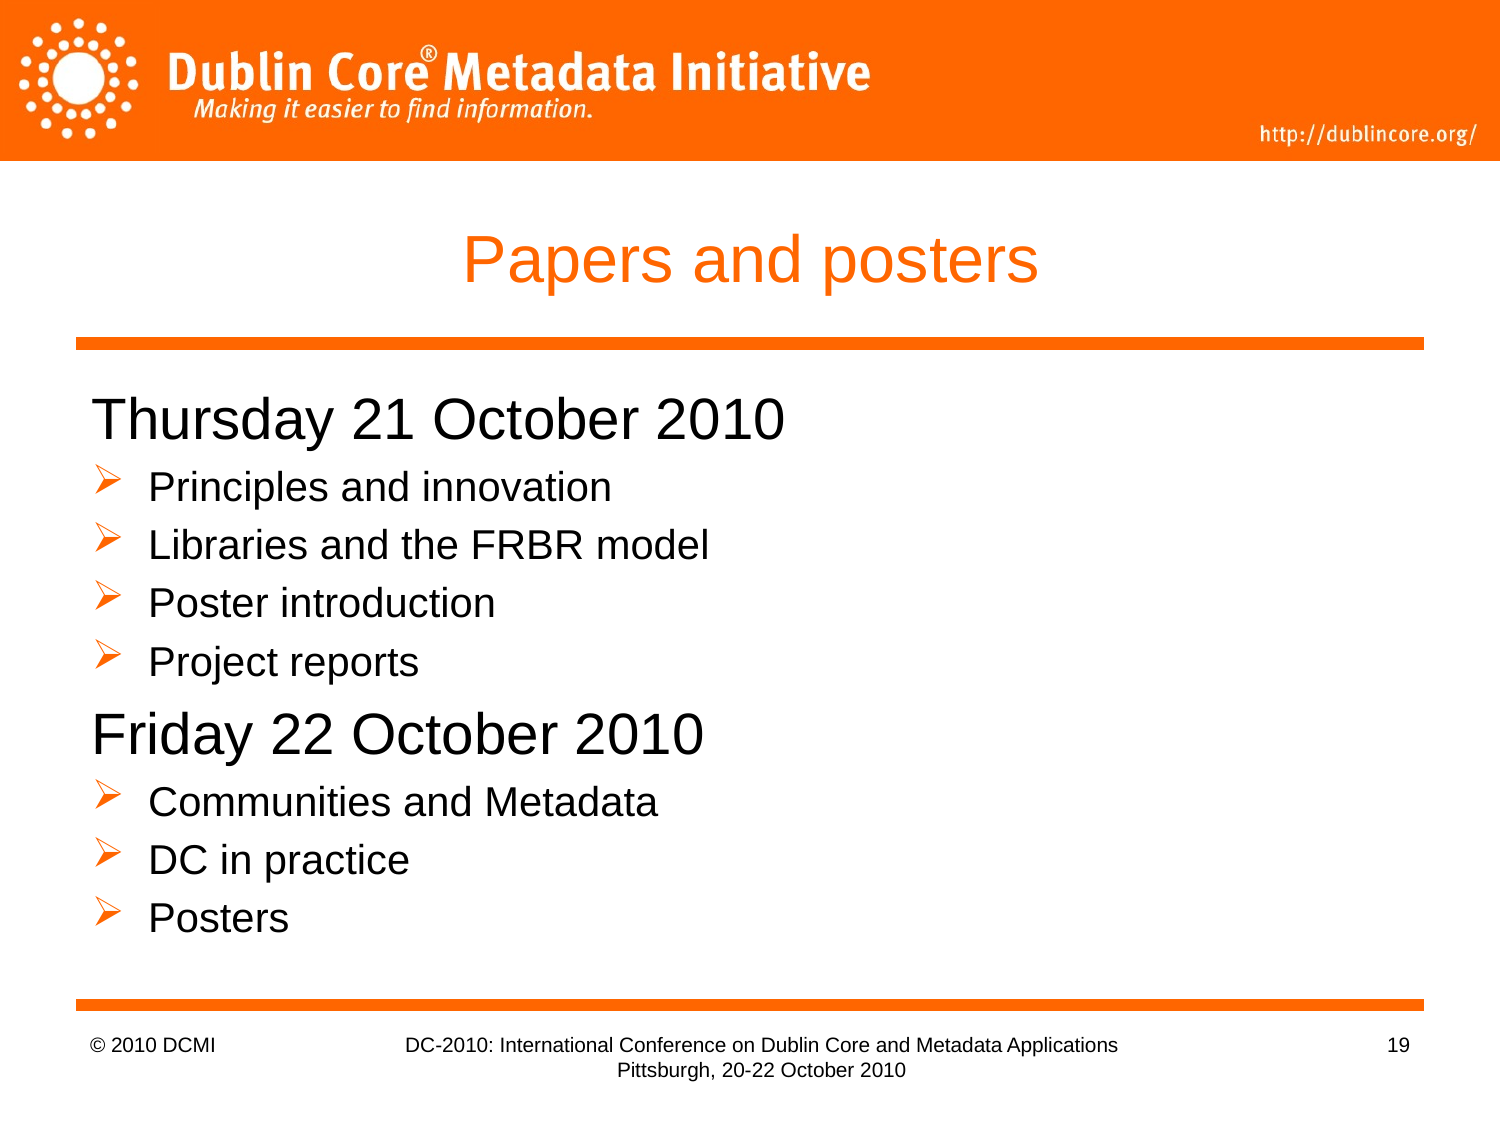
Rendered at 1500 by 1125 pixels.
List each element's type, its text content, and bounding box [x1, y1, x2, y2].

list Thursday 21 October 2010 Principles and innovation Libraries and the FRBR model Poster introduction Project reports Friday 22 October 2010 Communities and Metadata DC in practice Posters [76, 373, 1428, 970]
slide_number © 2010 DCMI [74, 1024, 361, 1103]
title Papers and posters [76, 196, 1428, 315]
slide_number 19 [1163, 1024, 1426, 1103]
picture [76, 337, 1424, 350]
footer DC-2010: International Conference on Dublin Core and Metadata Applications Pittsburgh, 20-22 October 2010 [371, 1024, 1152, 1103]
picture [76, 999, 1424, 1011]
picture [0, 0, 1500, 161]
